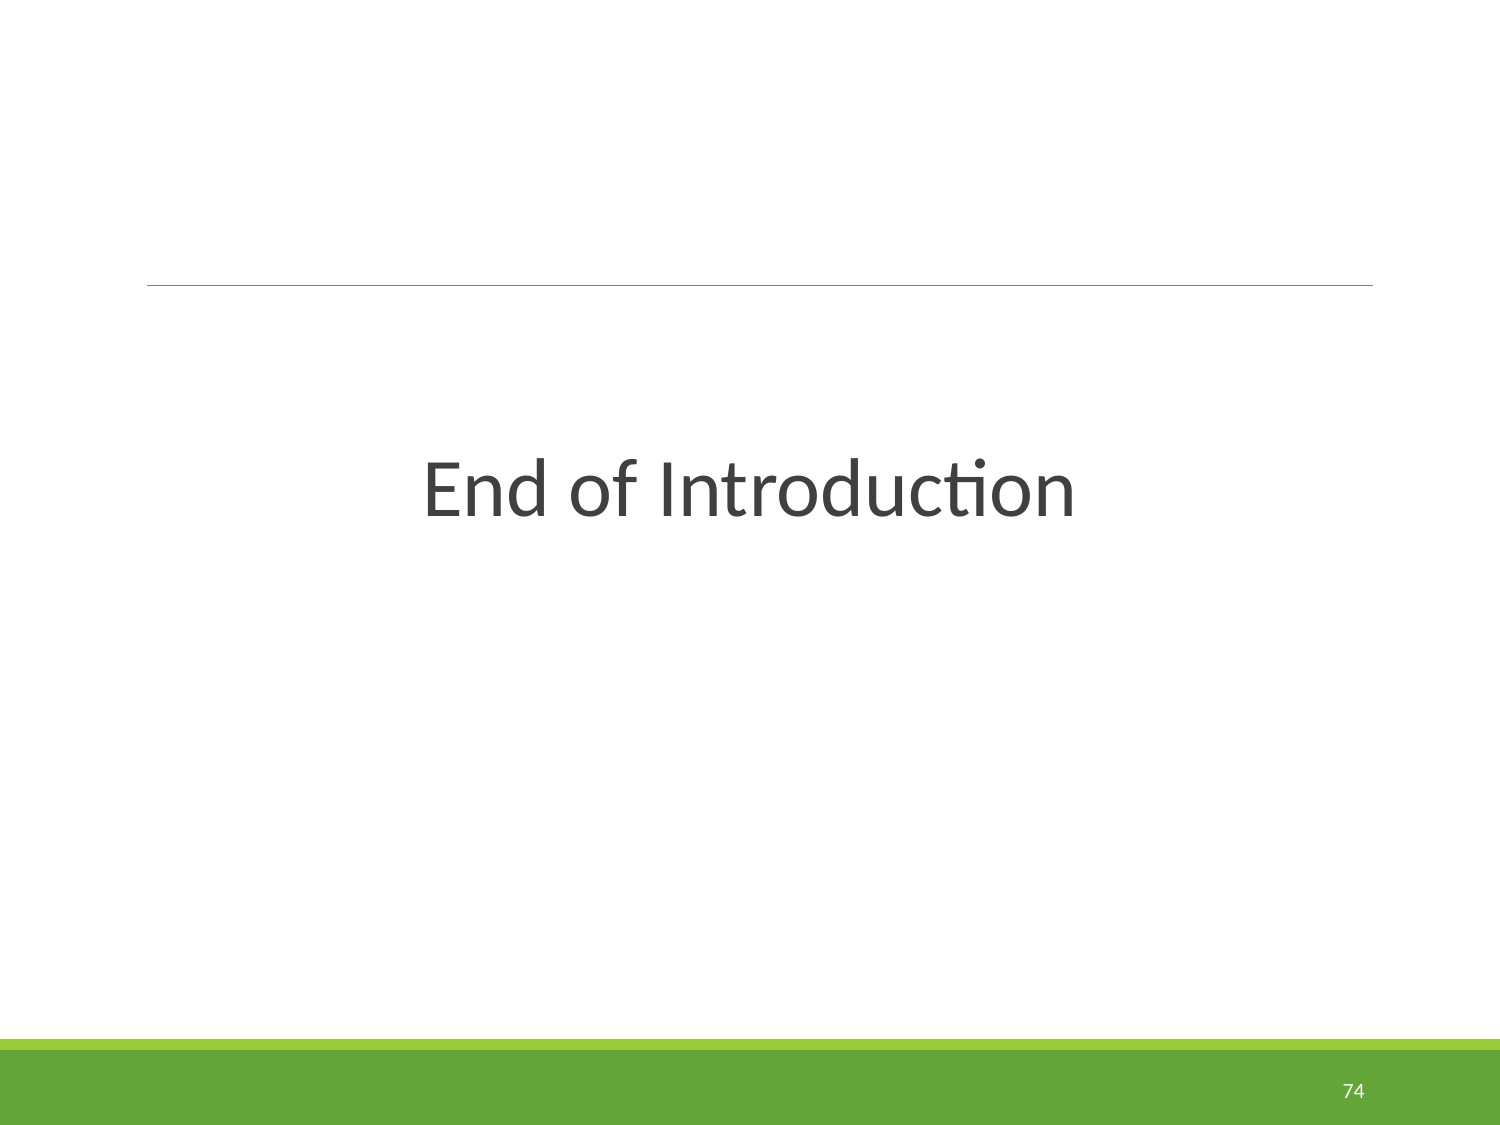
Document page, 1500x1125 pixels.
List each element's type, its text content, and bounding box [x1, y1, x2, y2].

list End of Introduction [75, 437, 1425, 1010]
slide_number 74 [1218, 1059, 1380, 1120]
